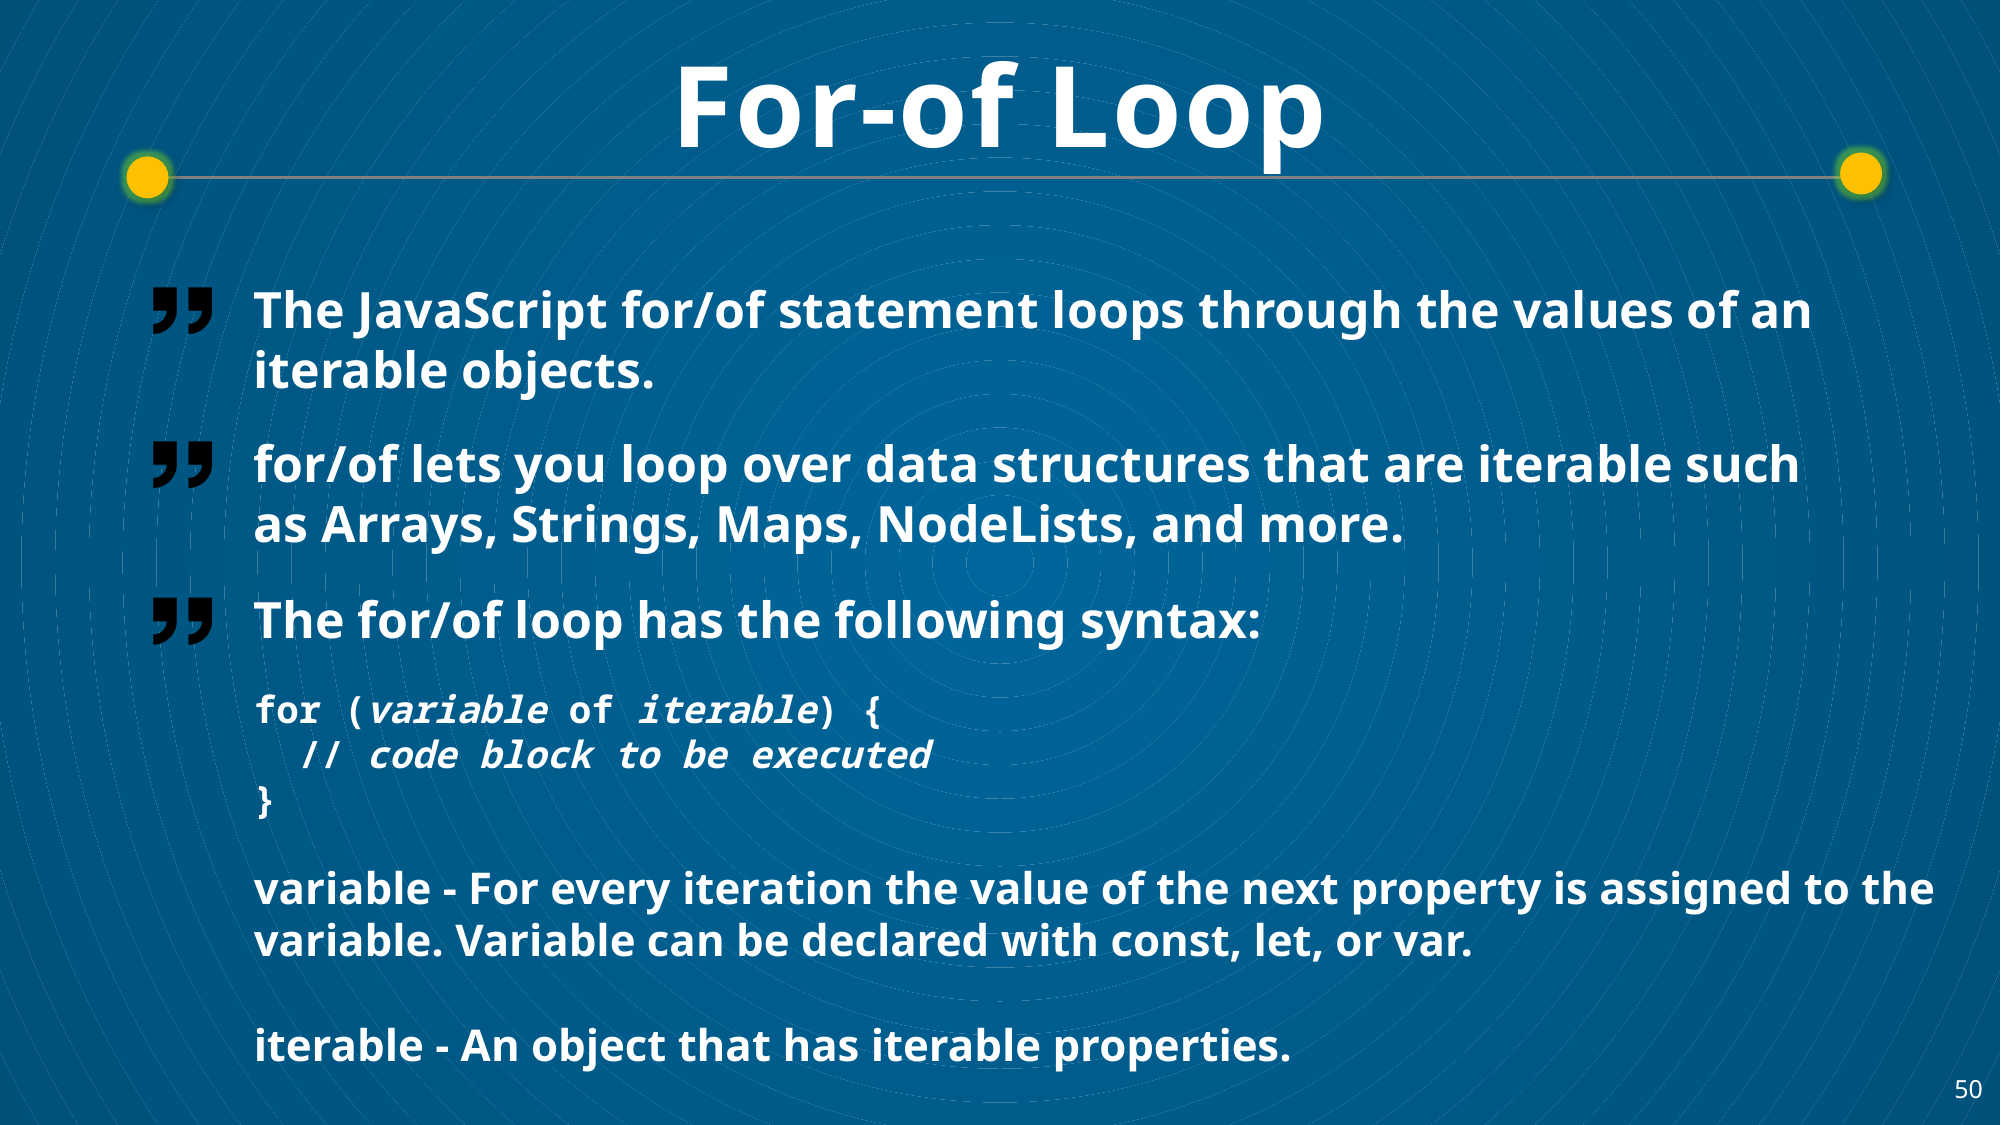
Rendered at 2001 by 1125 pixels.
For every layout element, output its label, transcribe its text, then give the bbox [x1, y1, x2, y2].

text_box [126, 407, 1883, 562]
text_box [126, 563, 1883, 677]
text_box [126, 152, 1883, 199]
text_box variable - For every iteration the value of the next property is assigned to the variable. Variable can be declared with const, let, or var. iterable - An object that has iterable properties. [239, 853, 1981, 1078]
slide_number 50 [1927, 1060, 1998, 1121]
title For-of Loop [277, 42, 1723, 152]
text_box for (variable of iterable) { // code block to be executed } [238, 678, 1240, 829]
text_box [126, 253, 1883, 407]
